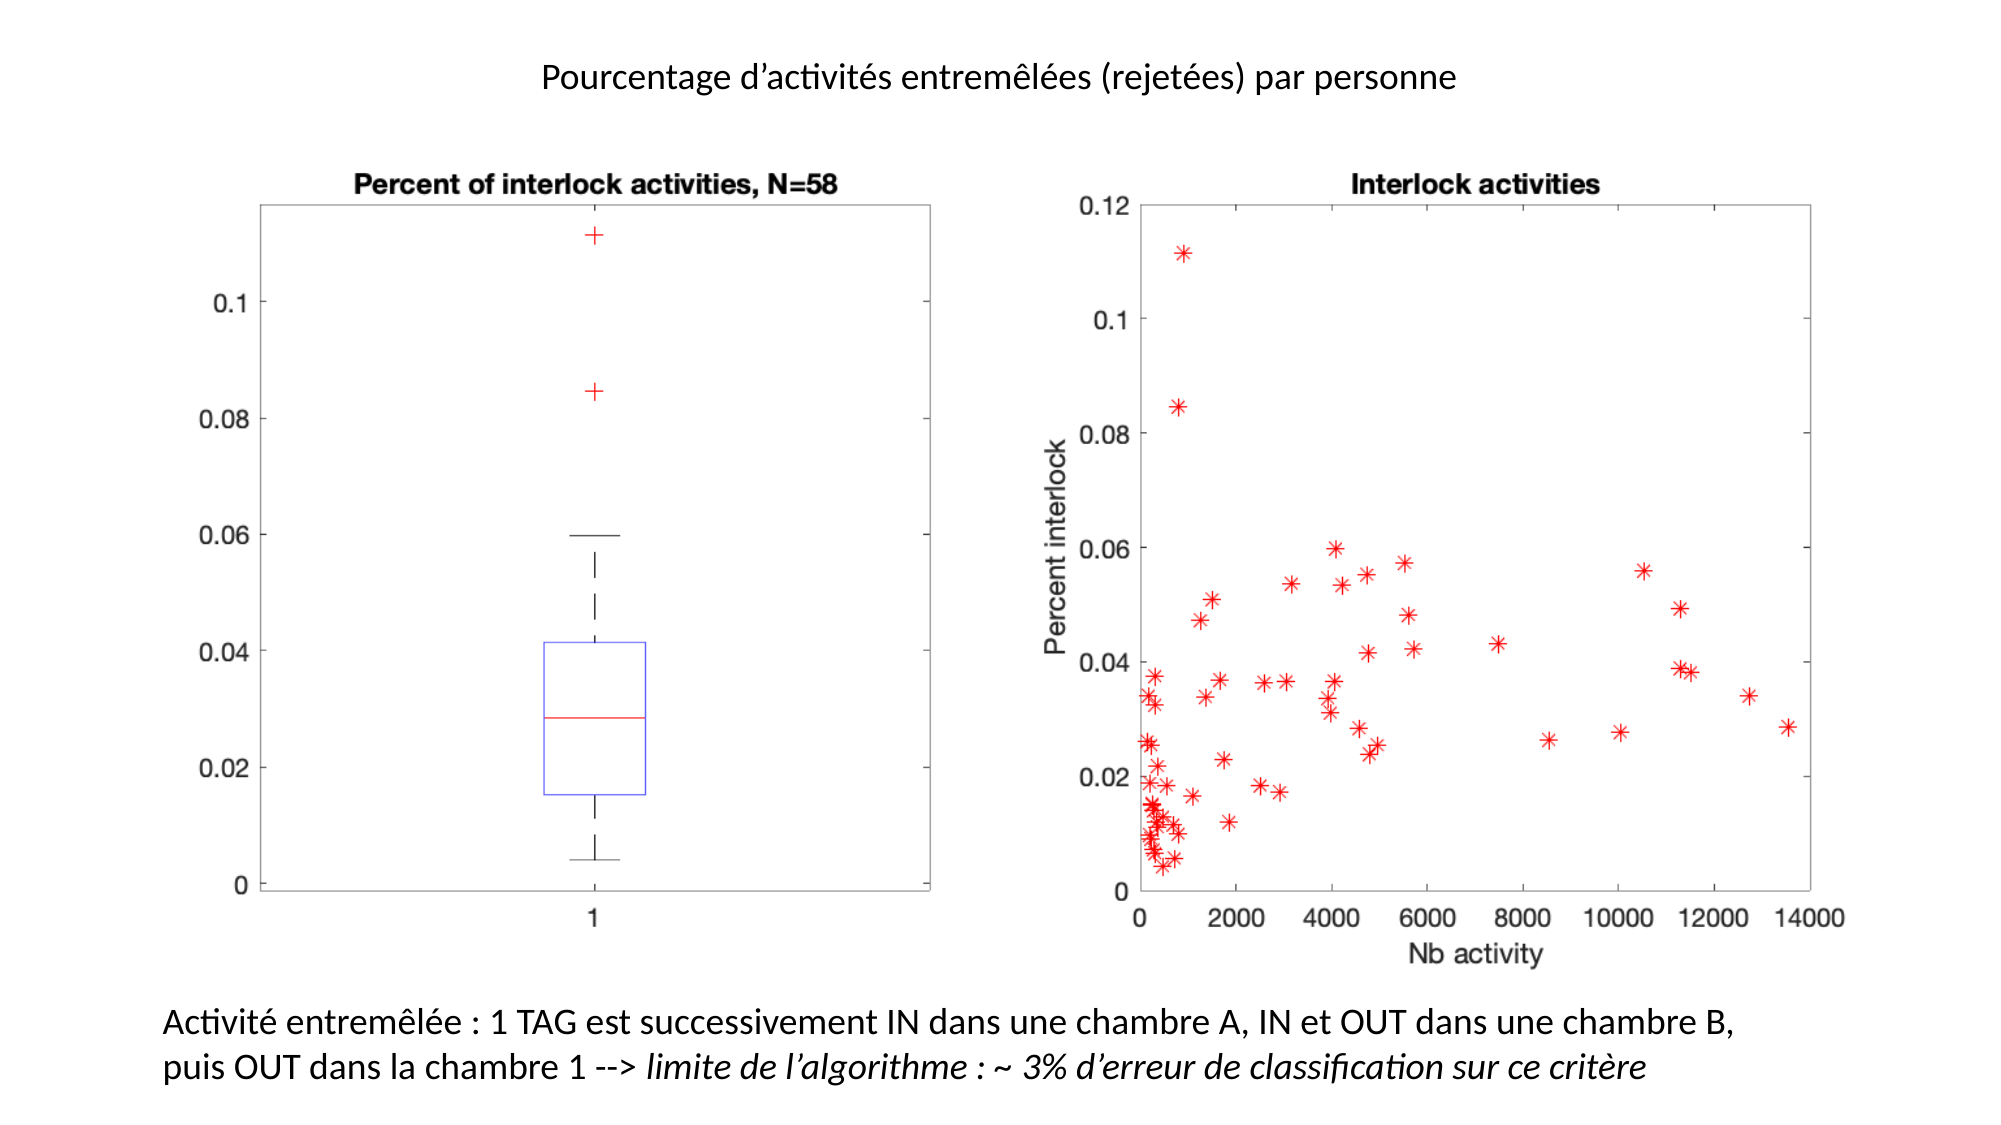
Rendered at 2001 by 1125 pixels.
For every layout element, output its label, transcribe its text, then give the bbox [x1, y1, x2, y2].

text_box Activité entremêlée : 1 TAG est successivement IN dans une chambre A, IN et OUT dans une chambre B, puis OUT dans la chambre 1 --> limite de l’algorithme : ~ 3% d’erreur de classification sur ce critère [147, 989, 1800, 1095]
text_box Pourcentage d’activités entremêlées (rejetées) par personne [526, 44, 1474, 105]
picture [0, 142, 2000, 983]
